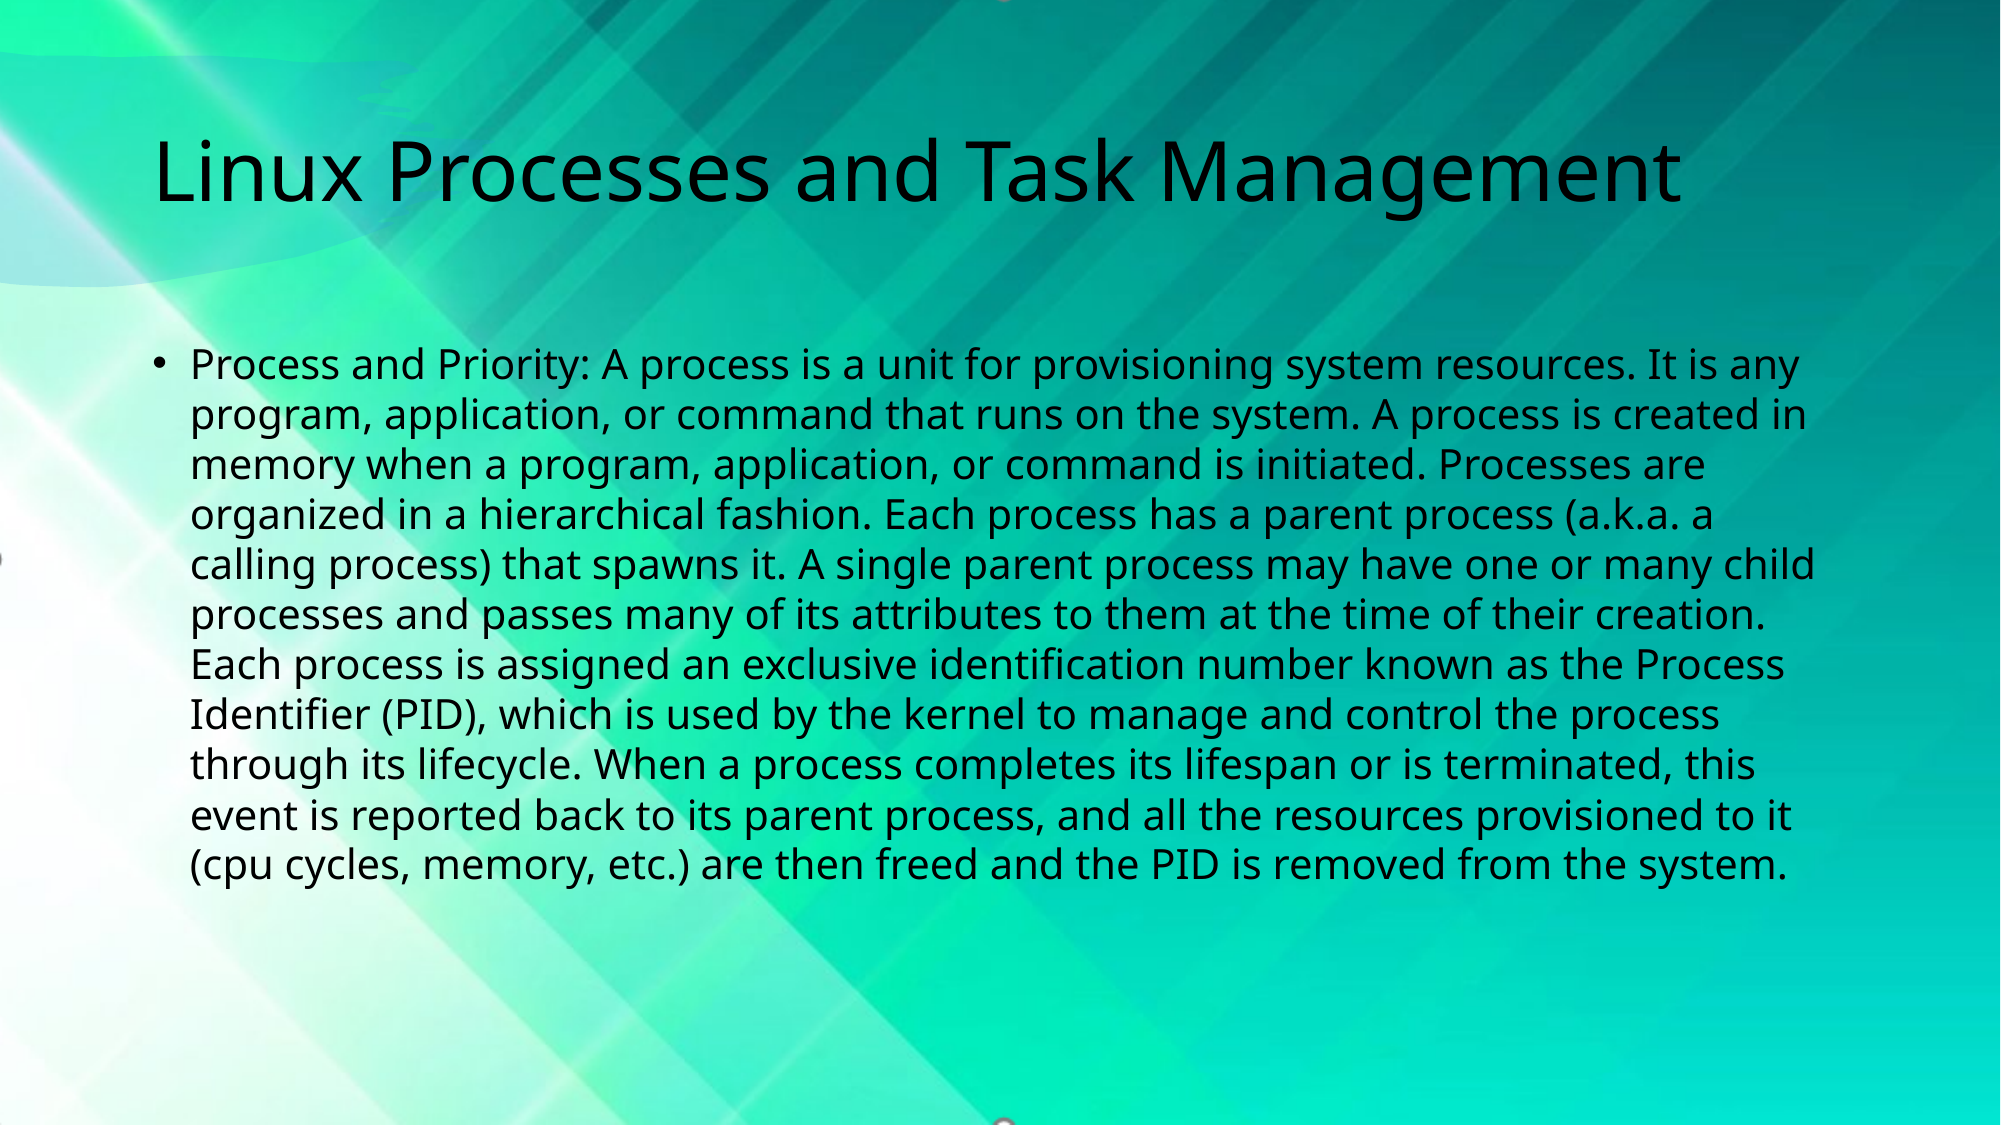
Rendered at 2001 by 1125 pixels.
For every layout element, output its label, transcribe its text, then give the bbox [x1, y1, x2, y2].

list Process and Priority: A process is a unit for provisioning system resources. It is any program, application, or command that runs on the system. A process is created in memory when a program, application, or command is initiated. Processes are organized in a hierarchical fashion. Each process has a parent process (a.k.a. a calling process) that spawns it. A single parent process may have one or many child processes and passes many of its attributes to them at the time of their creation. Each process is assigned an exclusive identification number known as the Process Identifier (PID), which is used by the kernel to manage and control the process through its lifecycle. When a process completes its lifespan or is terminated, this event is reported back to its parent process, and all the resources provisioned to it (cpu cycles, memory, etc.) are then freed and the PID is removed from the system. [137, 329, 1863, 1013]
picture [0, 0, 2001, 1125]
title Linux Processes and Task Management [137, 59, 1863, 278]
